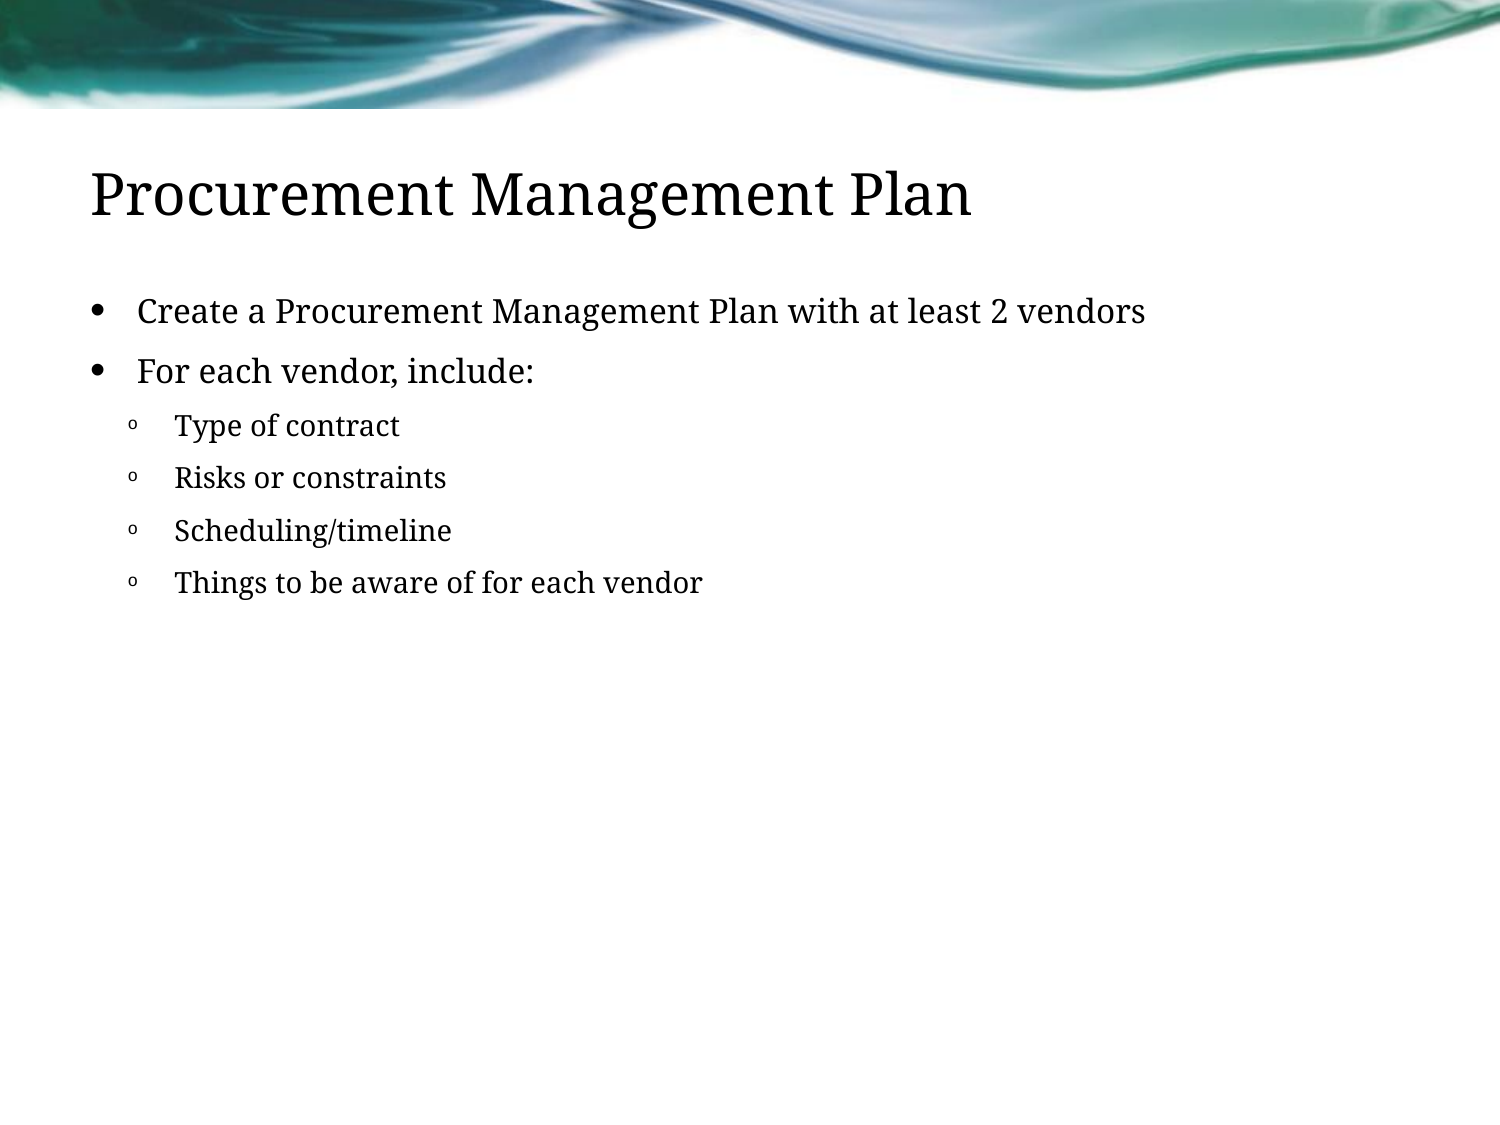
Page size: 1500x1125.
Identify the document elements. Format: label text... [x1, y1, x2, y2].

picture [0, 0, 1500, 109]
list Create a Procurement Management Plan with at least 2 vendors For each vendor, include: Type of contract Risks or constraints Scheduling/timeline Things to be aware of for each vendor [75, 262, 1425, 650]
title Procurement Management Plan [75, 149, 1425, 262]
